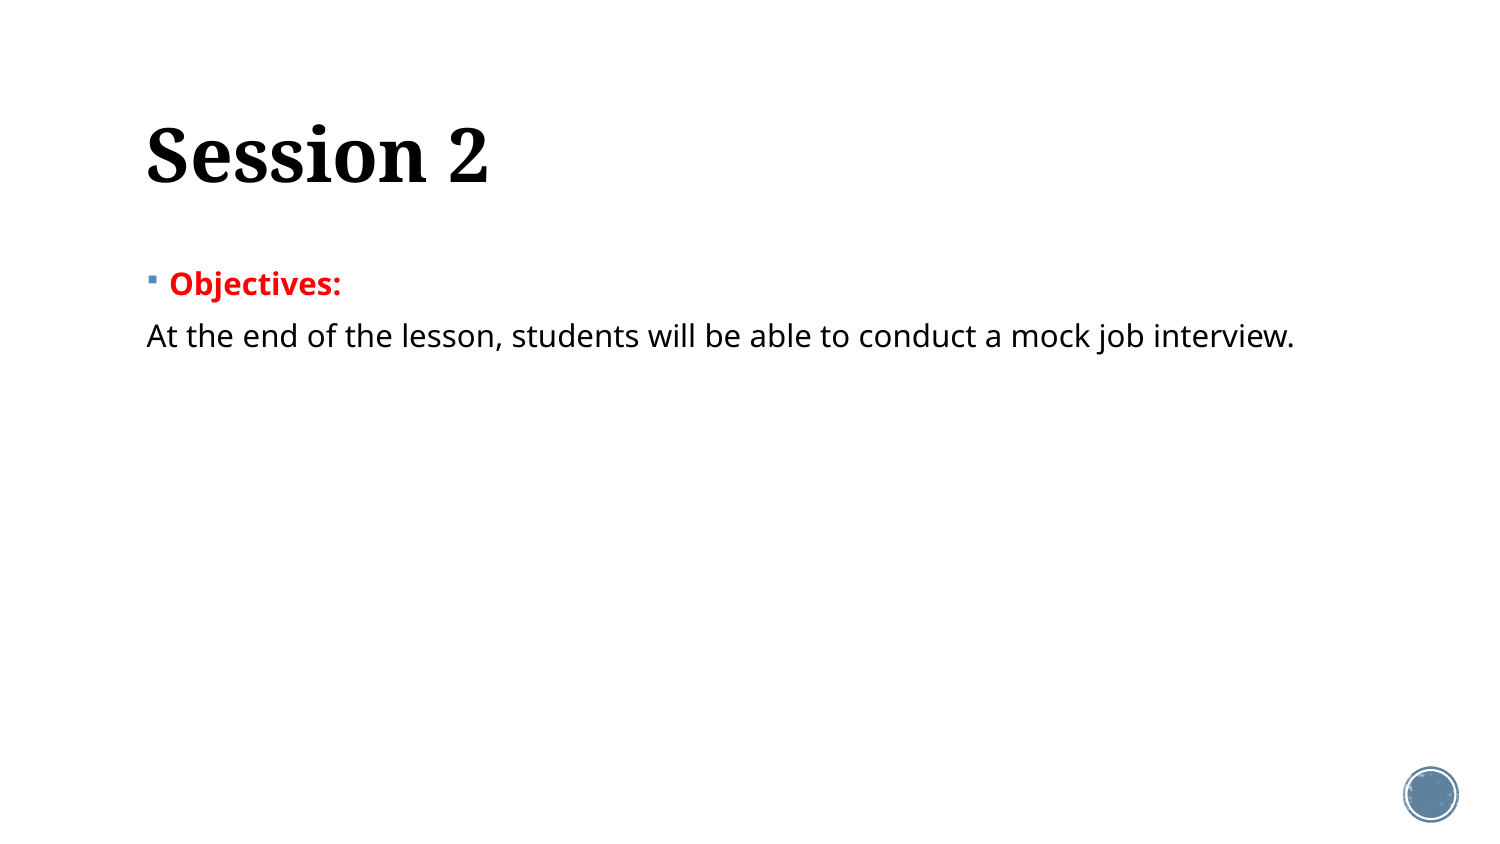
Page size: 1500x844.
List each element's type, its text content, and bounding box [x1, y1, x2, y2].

list Objectives: At the end of the lesson, students will be able to conduct a mock job interview. [131, 261, 1370, 760]
title Session 2 [131, 59, 1370, 258]
